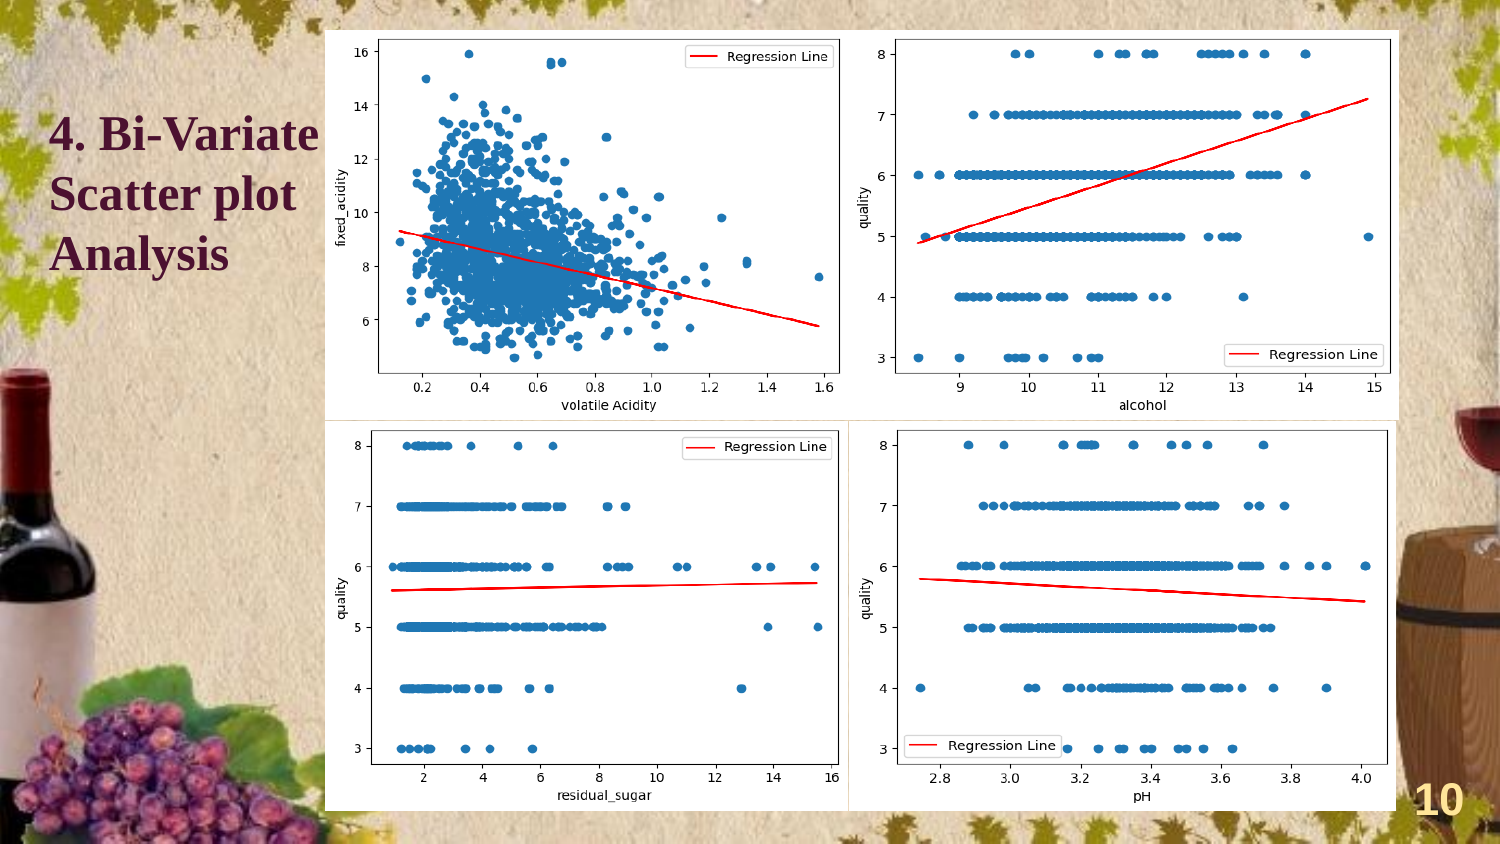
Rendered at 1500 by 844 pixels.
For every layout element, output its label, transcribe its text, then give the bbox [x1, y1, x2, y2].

picture [0, 0, 1500, 844]
slide_number ‹#› [1389, 764, 1480, 830]
title 4. Bi-Variate Scatter plot Analysis [33, 85, 320, 365]
